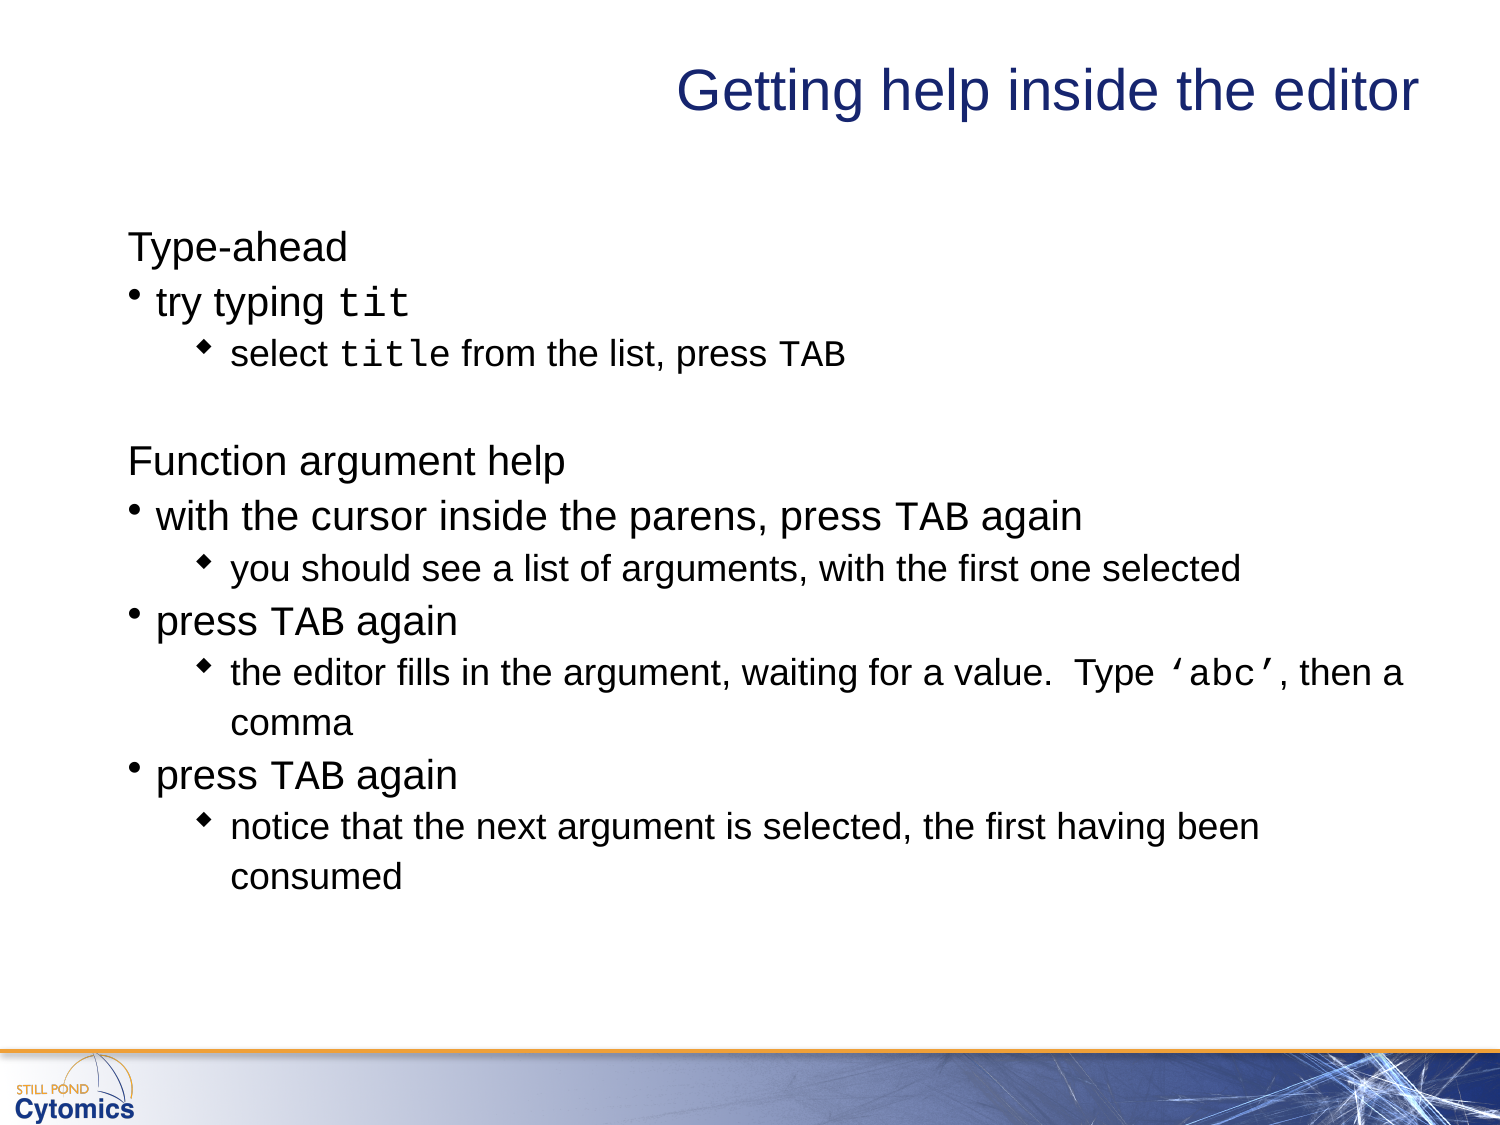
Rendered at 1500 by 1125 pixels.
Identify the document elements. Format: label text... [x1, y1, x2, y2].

picture [0, 1053, 1500, 1125]
title Getting help inside the editor [196, 43, 1436, 132]
list Type-ahead try typing tit select title from the list, press TAB Function argument help with the cursor inside the parens, press TAB again you should see a list of arguments, with the first one selected press TAB again the editor fills in the argument, waiting for a value. Type ‘abc’, then a comma press TAB again notice that the next argument is selected, the first having been consumed [112, 207, 1444, 1000]
